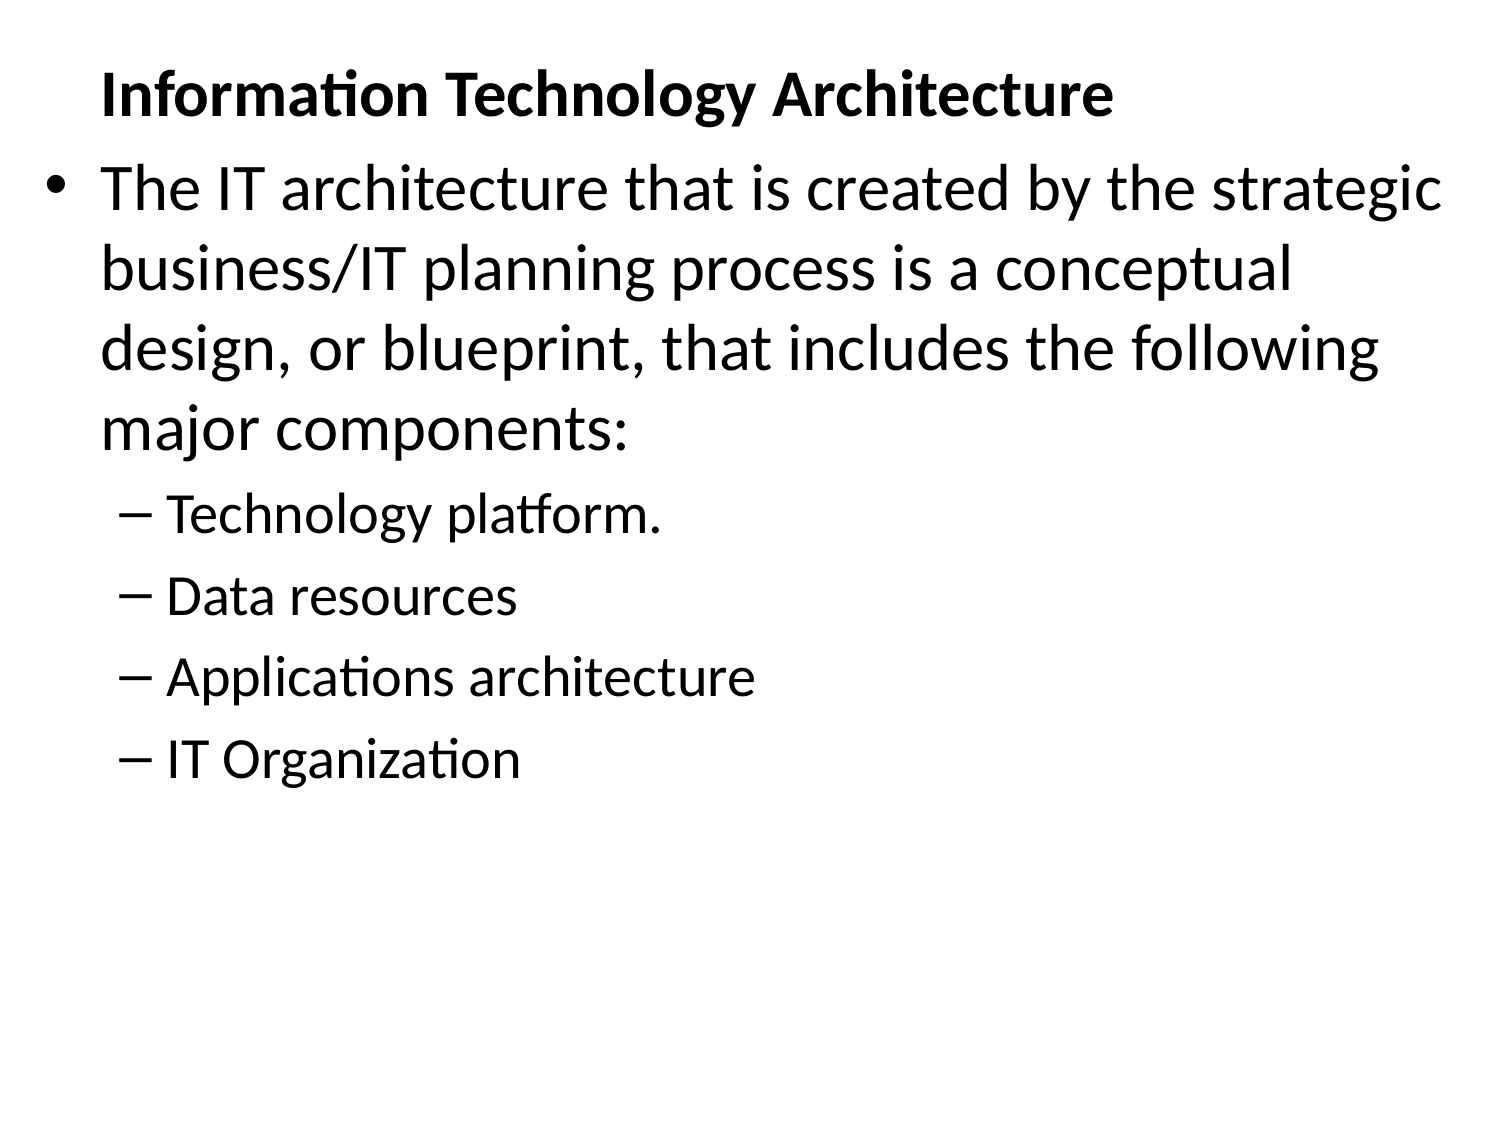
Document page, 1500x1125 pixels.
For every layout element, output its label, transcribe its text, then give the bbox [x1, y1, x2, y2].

list Information Technology Architecture The IT architecture that is created by the strategic business/IT planning process is a conceptual design, or blueprint, that includes the following major components: Technology platform. Data resources Applications architecture IT Organization [29, 42, 1471, 1094]
